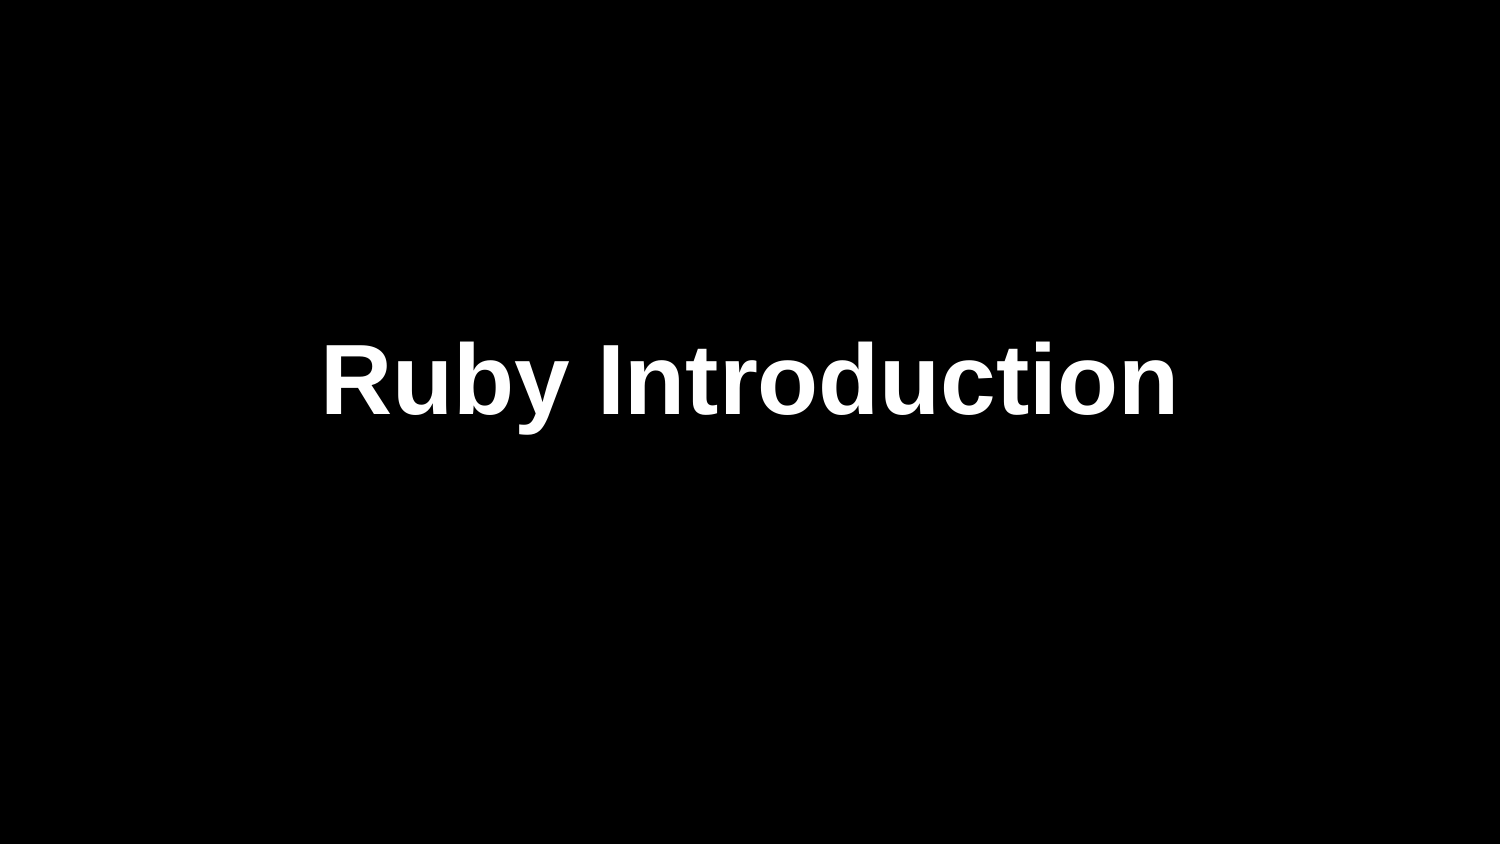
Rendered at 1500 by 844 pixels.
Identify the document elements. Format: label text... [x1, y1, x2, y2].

title Ruby Introduction [112, 259, 1388, 450]
